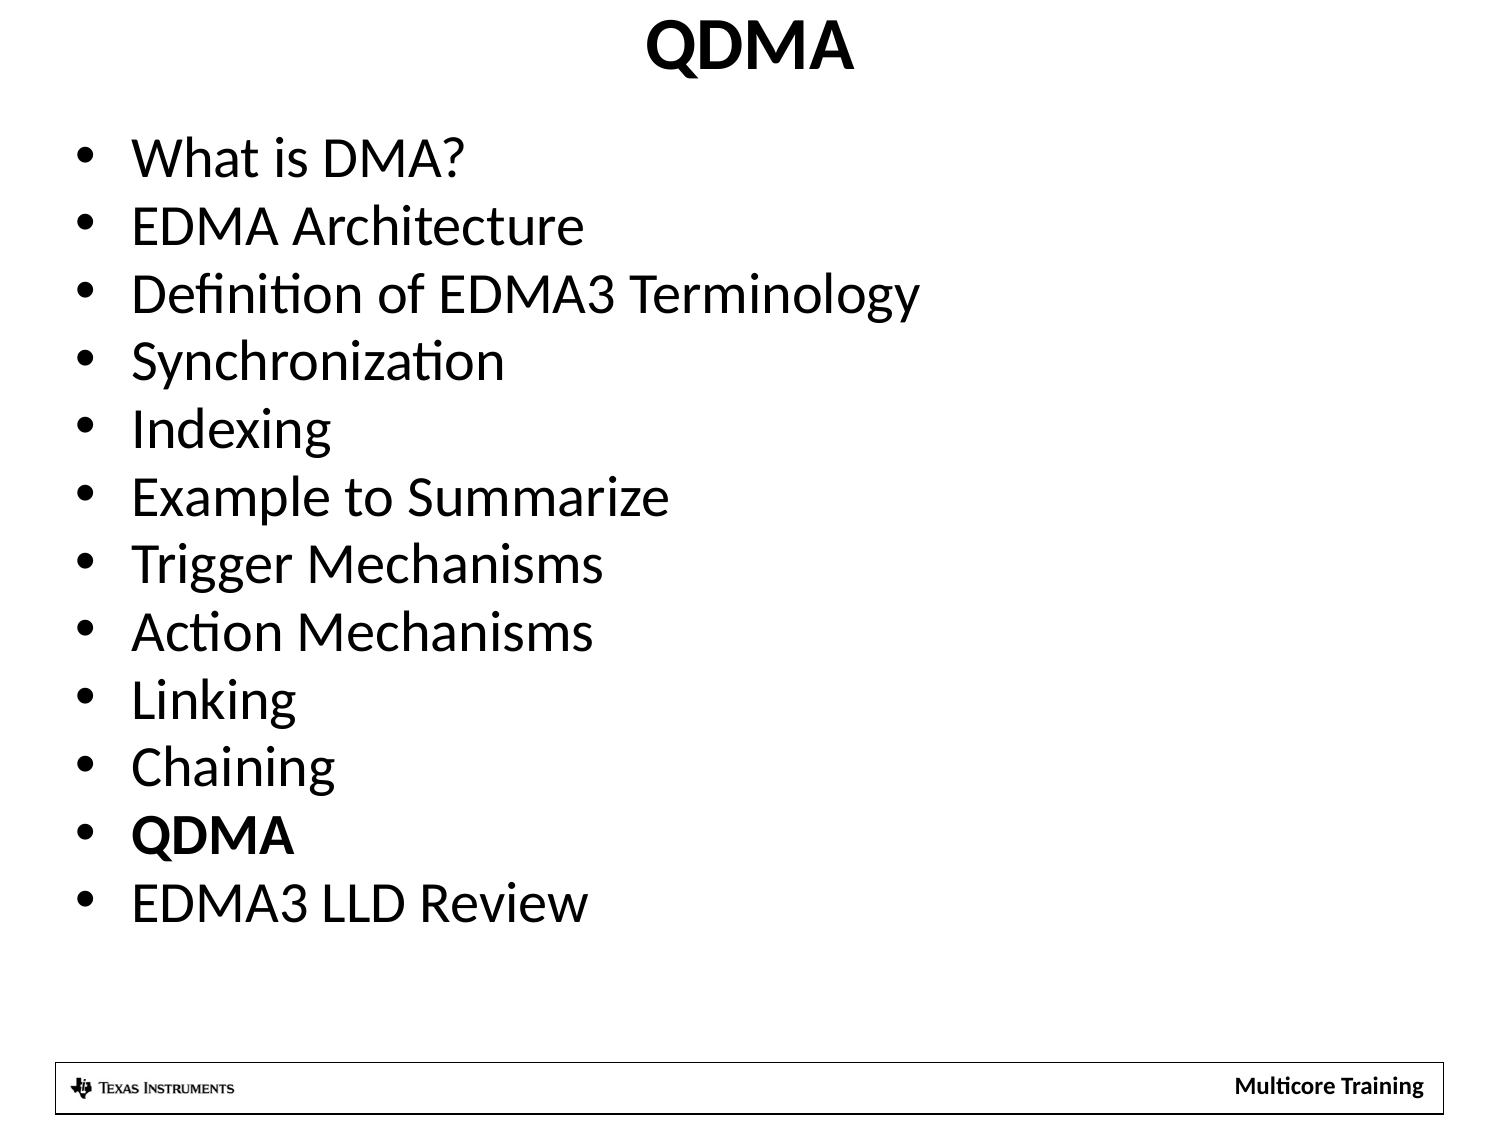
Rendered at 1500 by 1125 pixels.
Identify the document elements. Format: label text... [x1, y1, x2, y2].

text_box What is DMA? EDMA Architecture Definition of EDMA3 Terminology Synchronization Indexing Example to Summarize Trigger Mechanisms Action Mechanisms Linking Chaining QDMA EDMA3 LLD Review [60, 125, 1237, 1125]
title QDMA [0, 8, 1500, 109]
